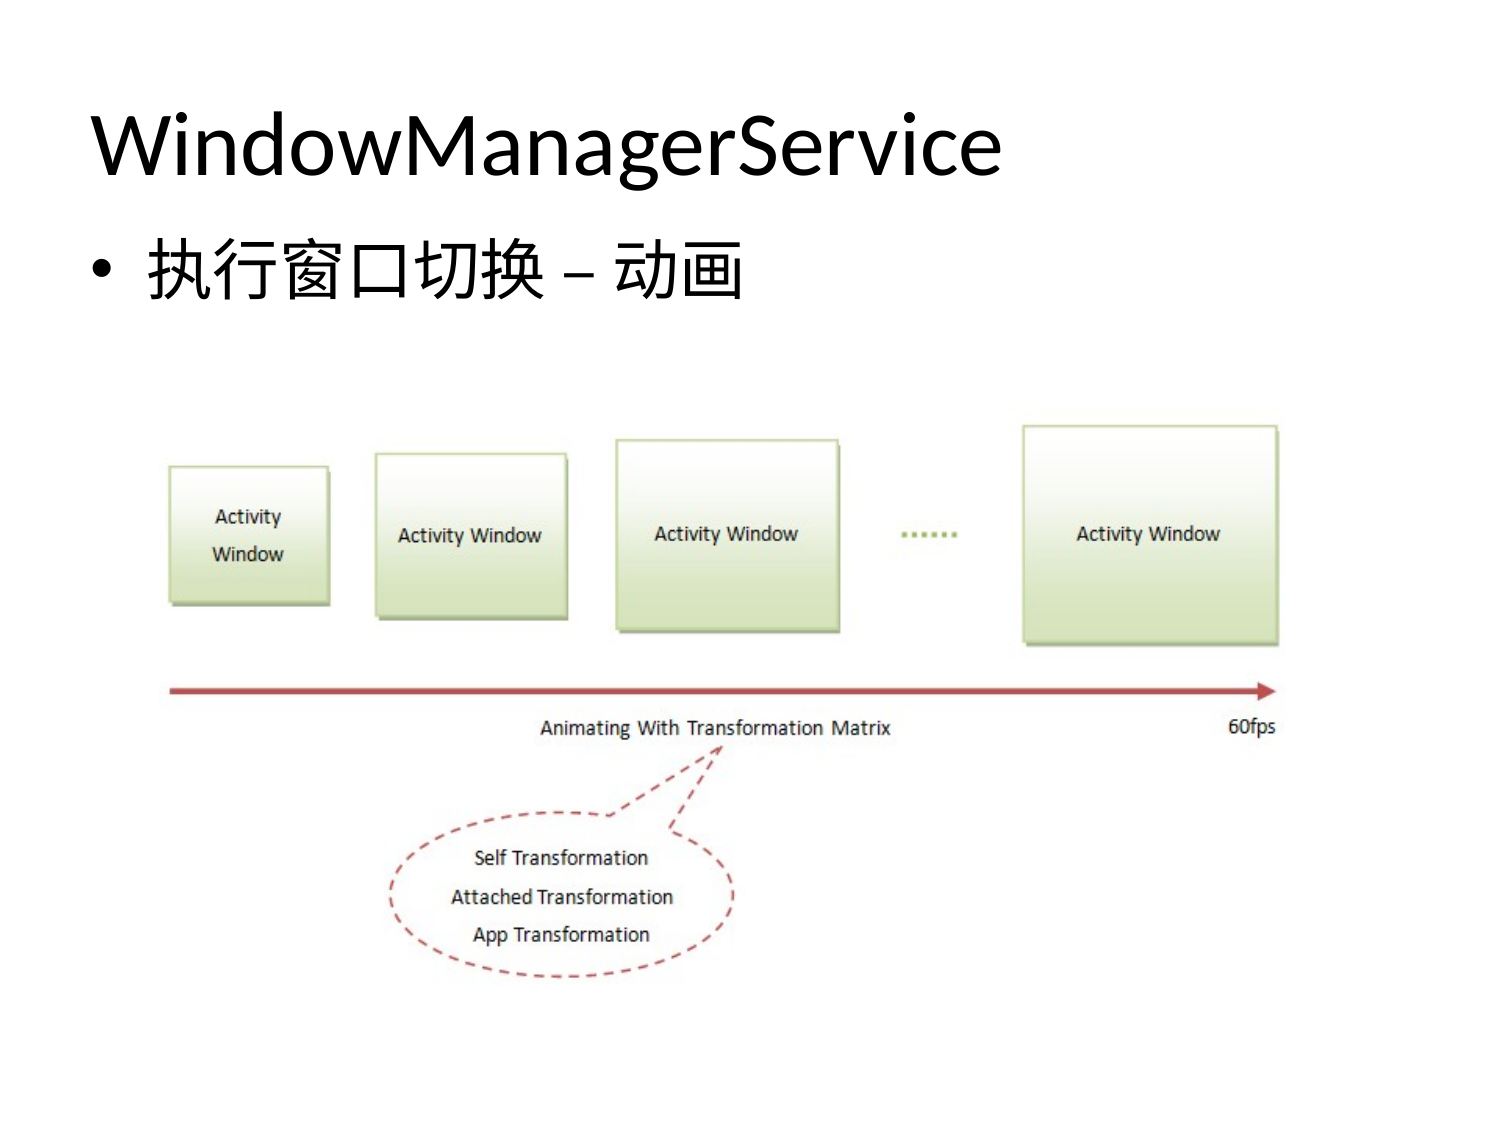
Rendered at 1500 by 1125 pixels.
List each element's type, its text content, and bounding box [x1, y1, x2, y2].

list 执行窗口切换 – 动画 [75, 219, 1425, 963]
picture [159, 408, 1294, 992]
title WindowManagerService [75, 45, 1425, 219]
